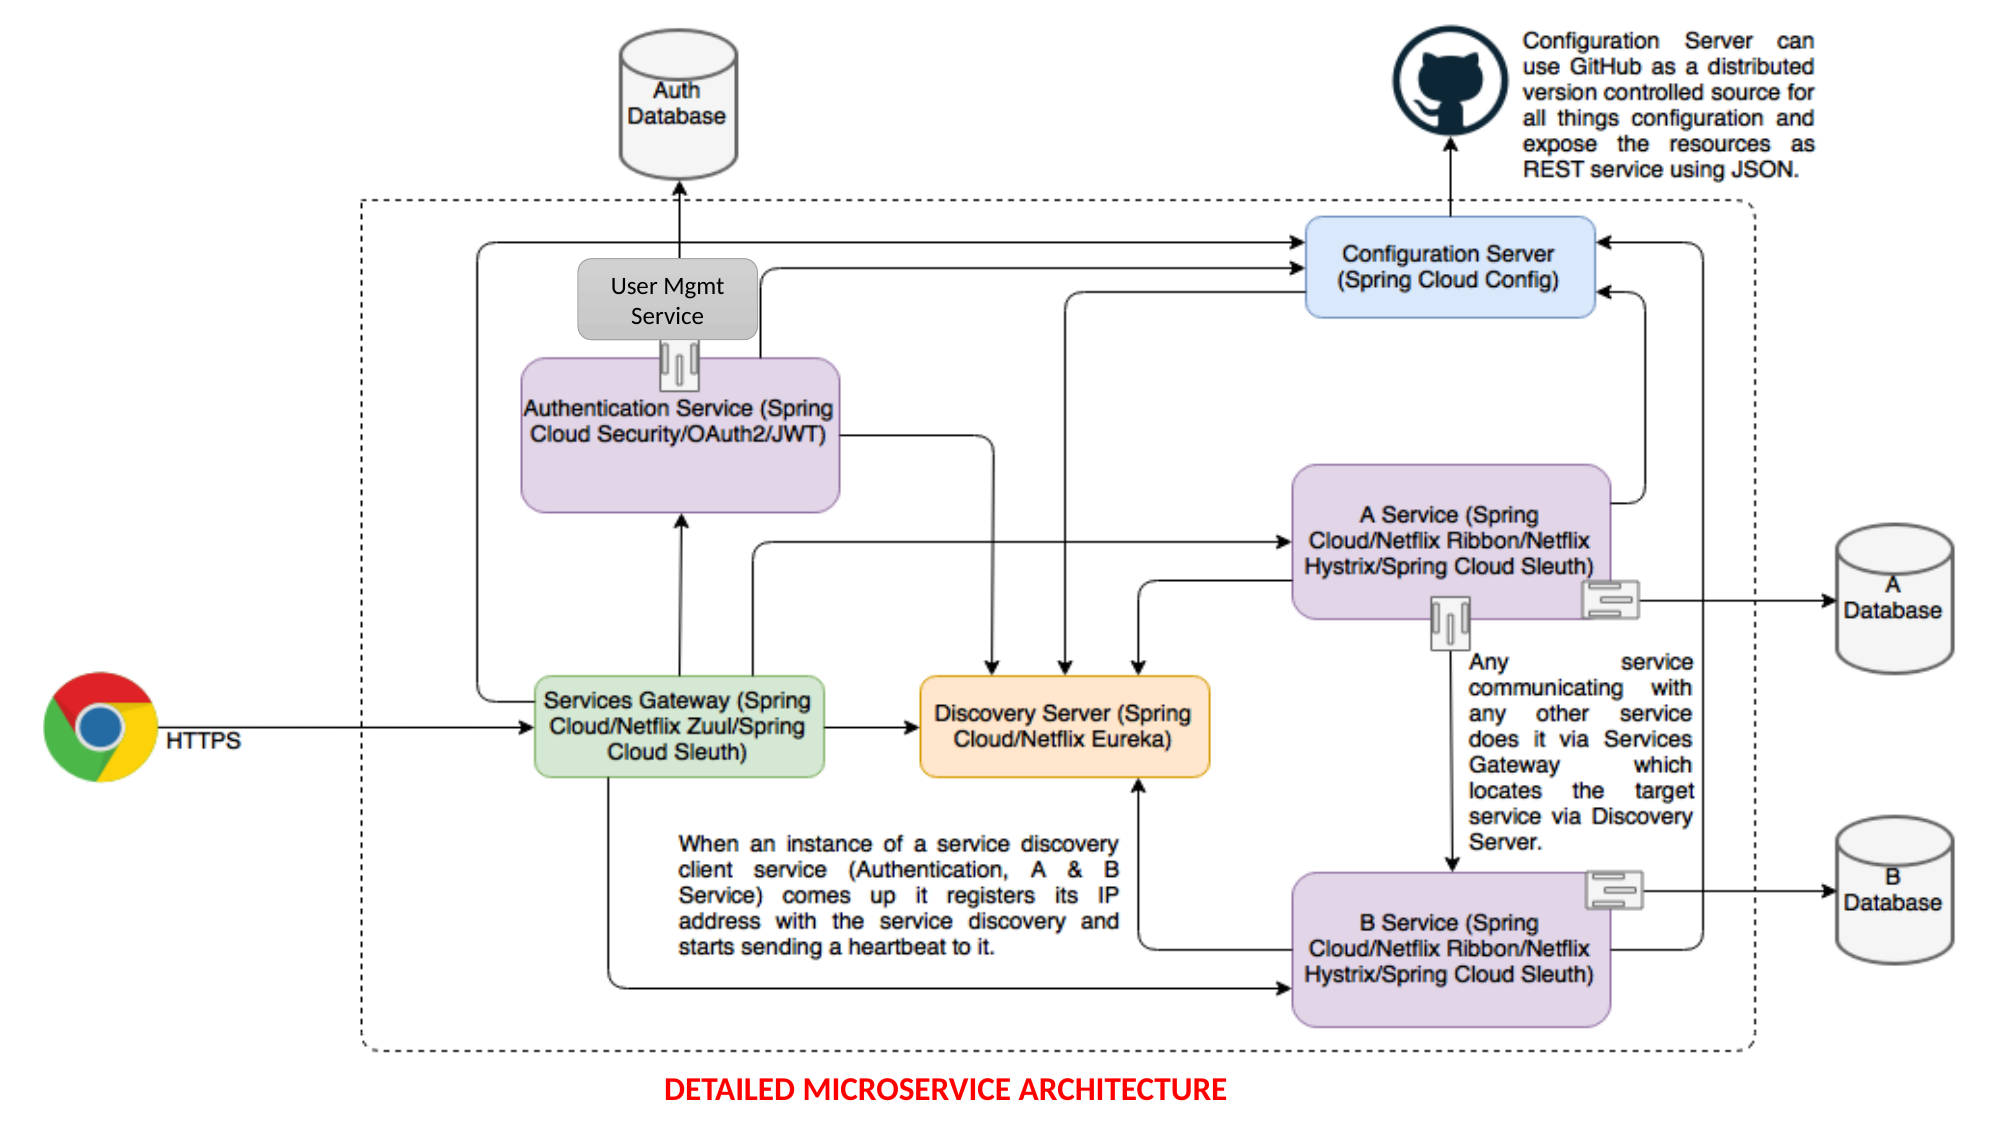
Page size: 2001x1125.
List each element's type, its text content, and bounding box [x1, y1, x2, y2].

text_box DETAILED MICROSERVICE ARCHITECTURE [649, 1059, 1309, 1115]
picture [43, 14, 1957, 1056]
